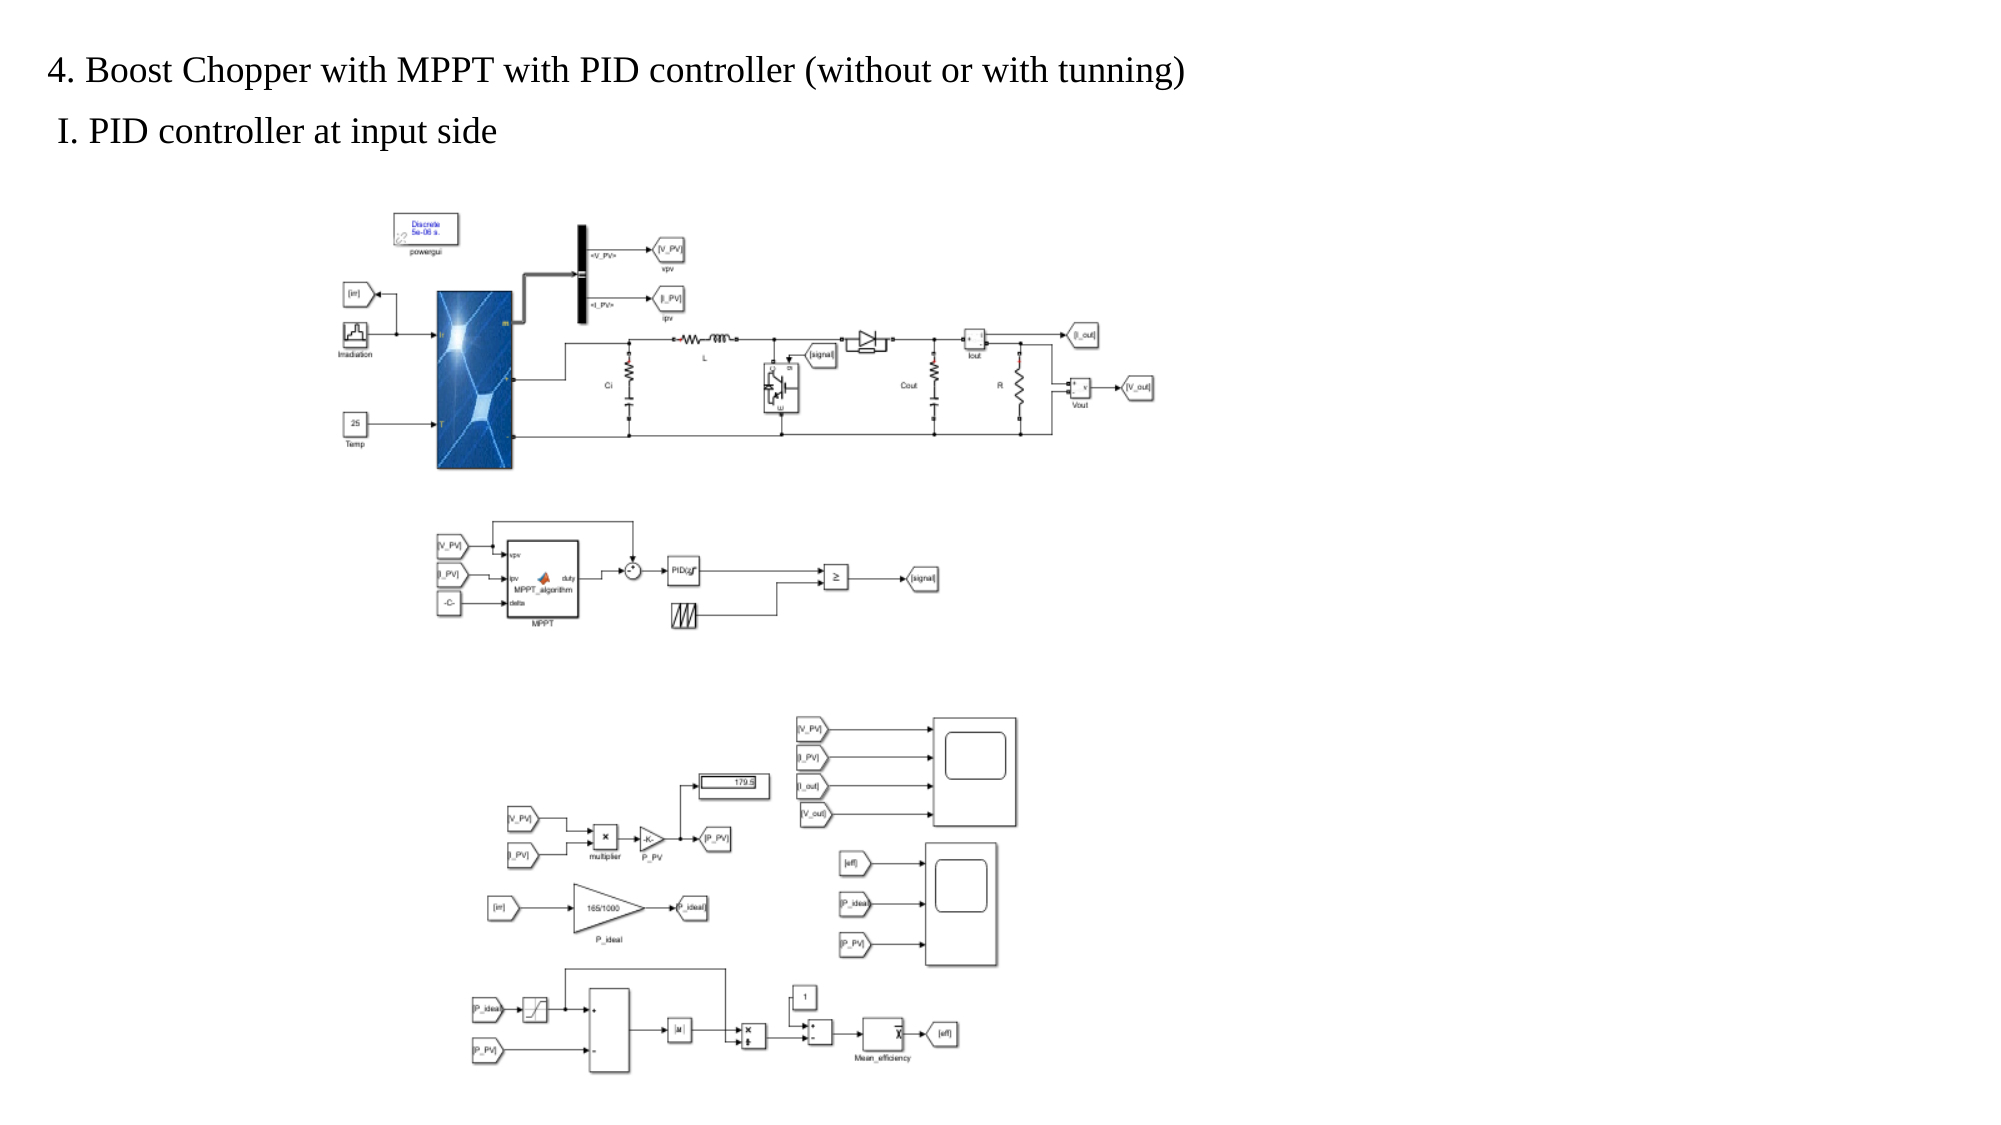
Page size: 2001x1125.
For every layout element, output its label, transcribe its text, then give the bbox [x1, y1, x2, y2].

picture [311, 157, 1169, 1083]
list 4. Boost Chopper with MPPT with PID controller (without or with tunning) I. PID controller at input side [32, 42, 1963, 1090]
